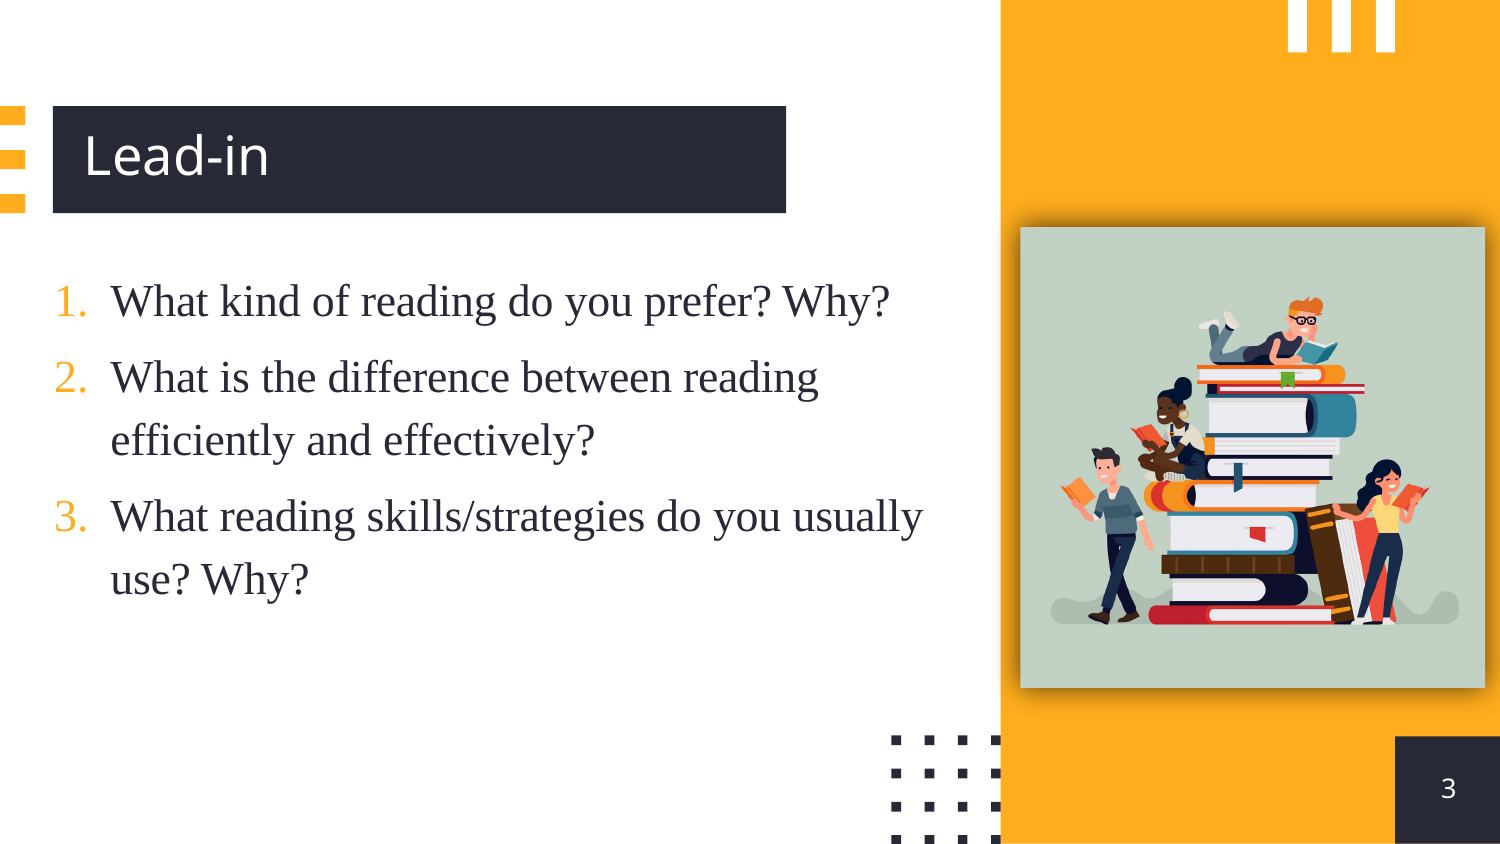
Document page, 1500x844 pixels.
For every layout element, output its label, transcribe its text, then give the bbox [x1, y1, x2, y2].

list What kind of reading do you prefer? Why? What is the difference between reading efficiently and effectively? What reading skills/strategies do you usually use? Why? [54, 262, 970, 736]
title Lead-in [83, 106, 787, 214]
slide_number 3 [1395, 736, 1500, 844]
picture [1020, 226, 1486, 688]
